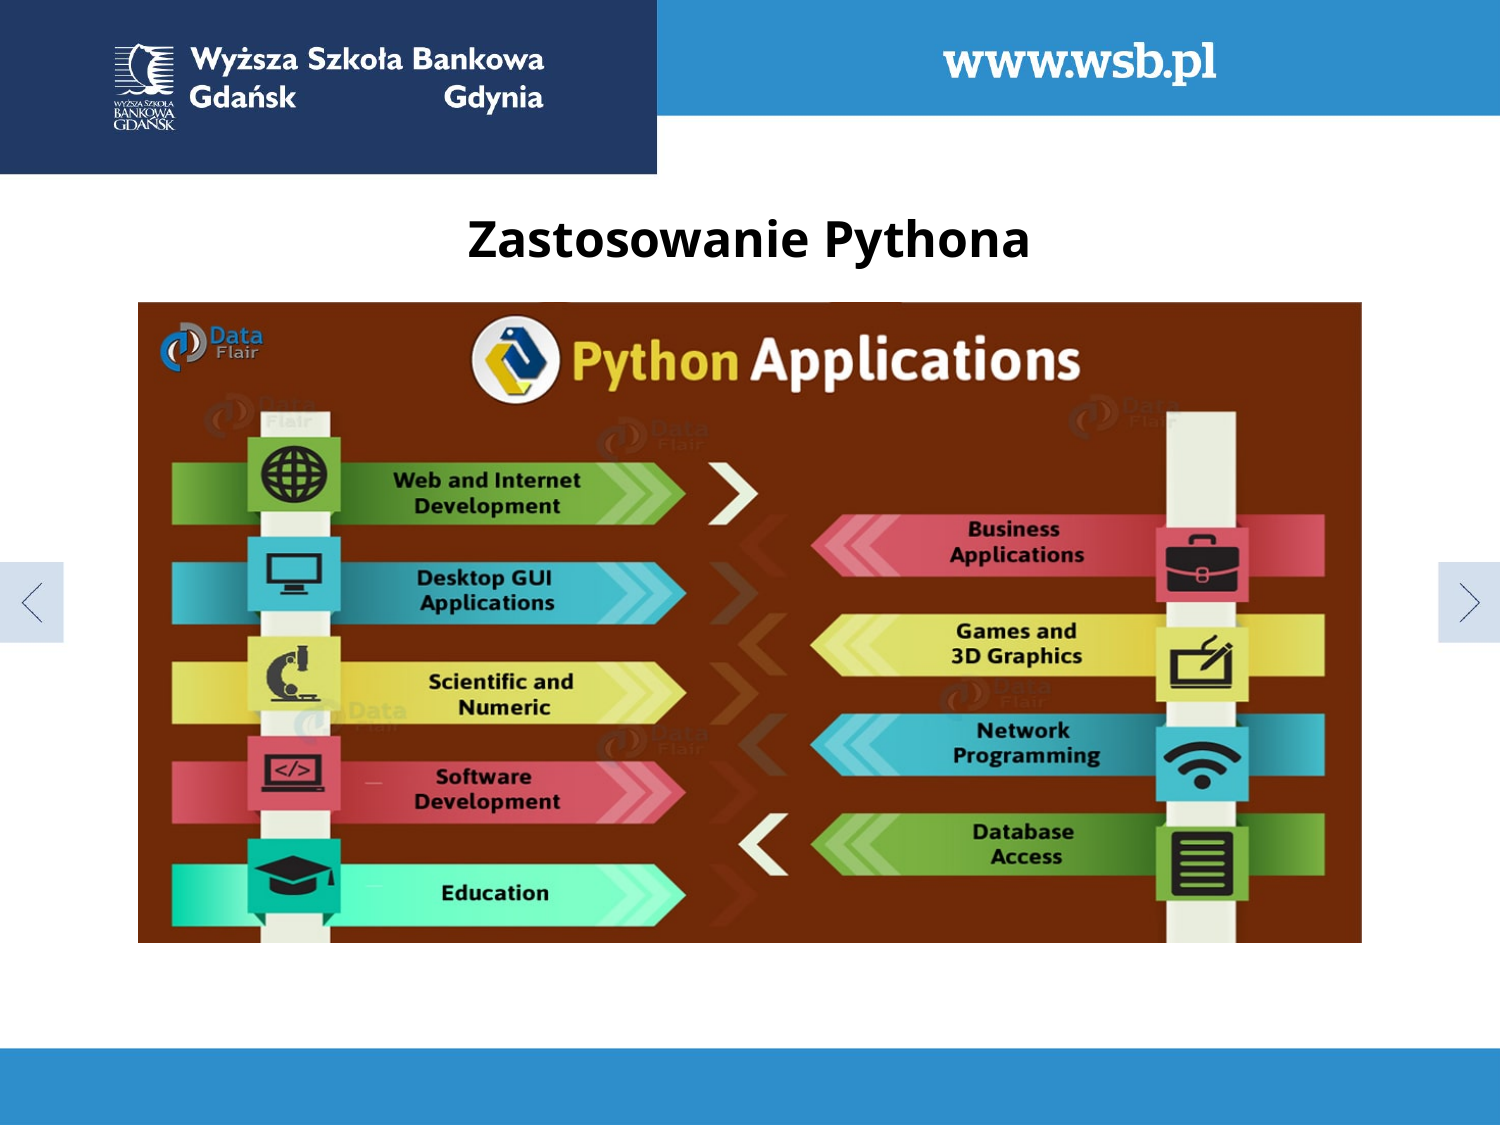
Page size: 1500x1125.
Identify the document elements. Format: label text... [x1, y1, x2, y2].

title Zastosowanie Pythona [75, 196, 1425, 279]
picture [0, 0, 1500, 1125]
